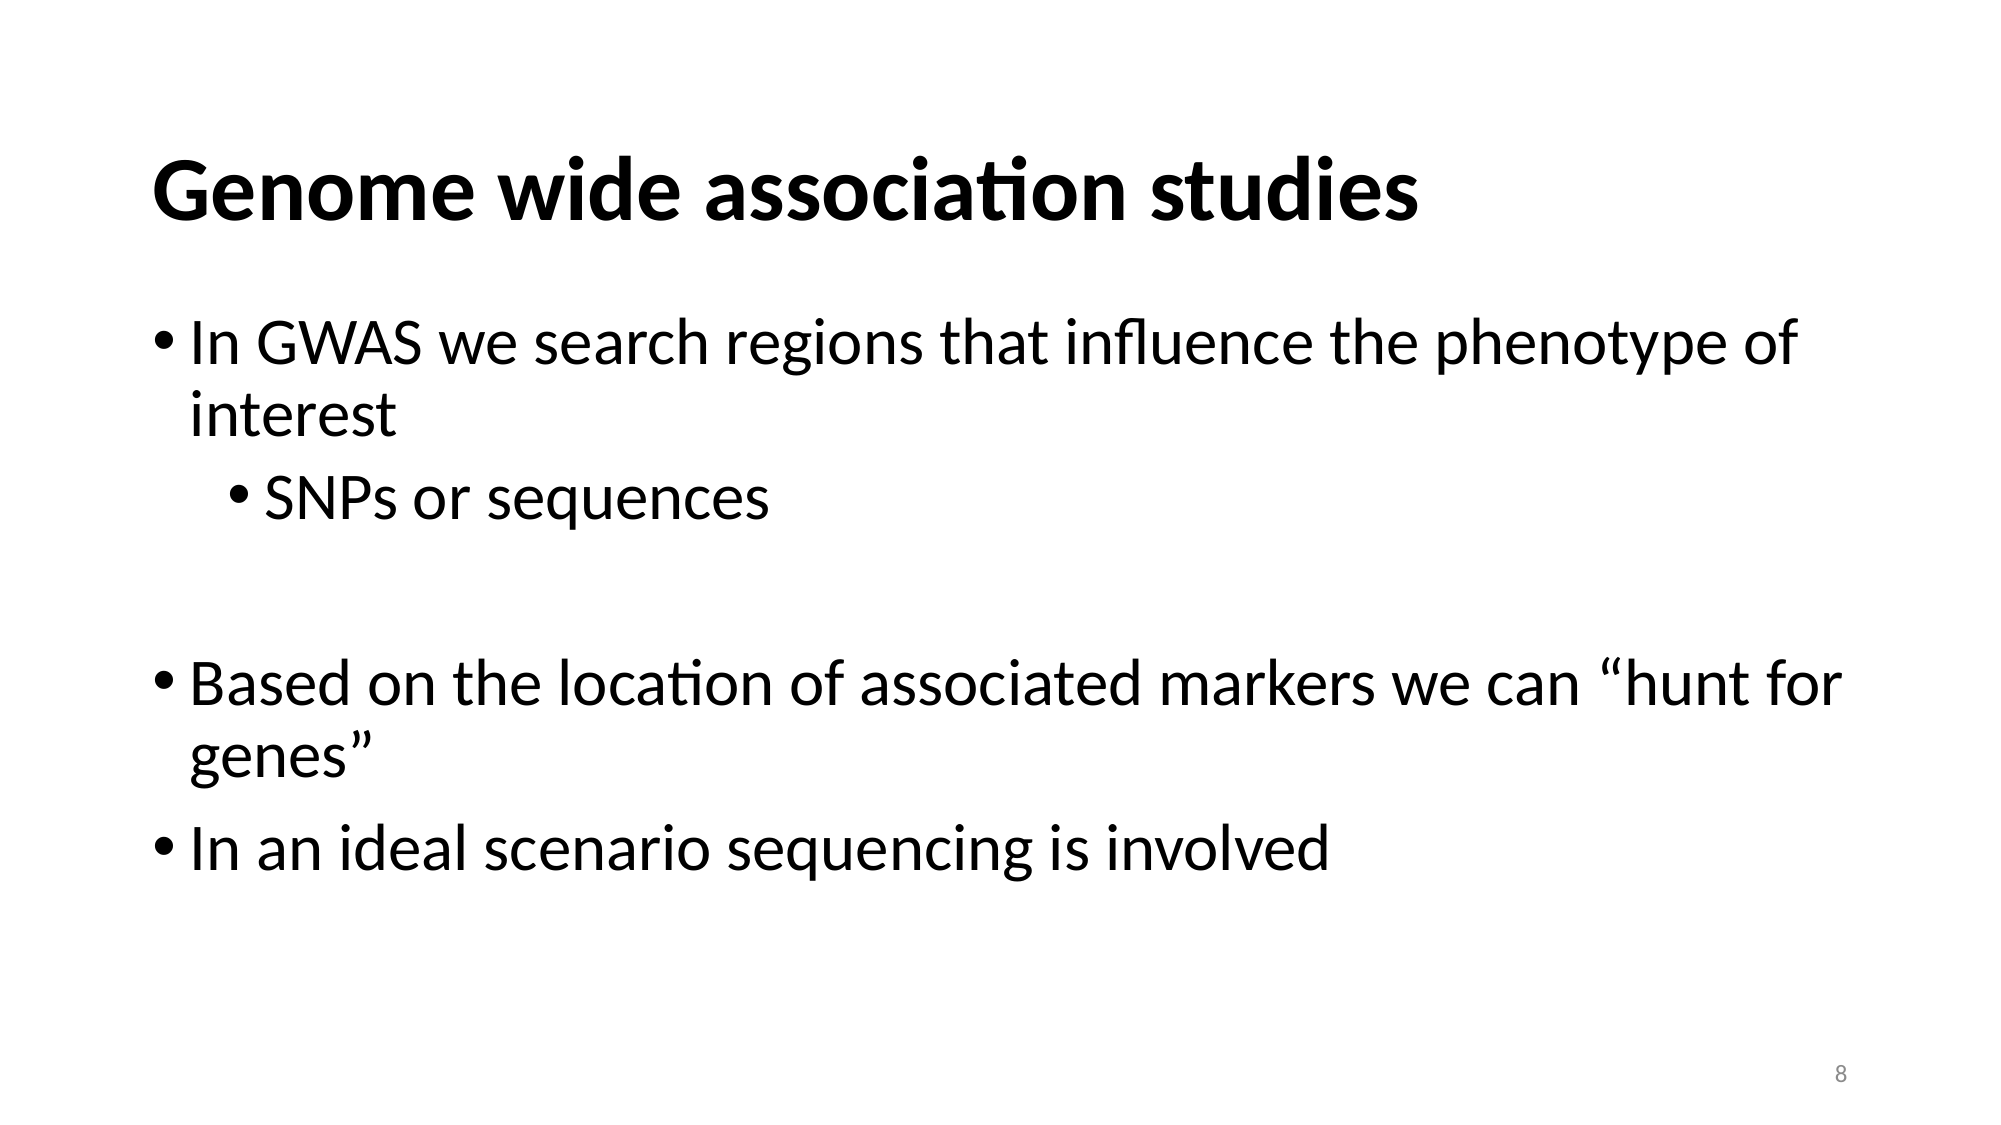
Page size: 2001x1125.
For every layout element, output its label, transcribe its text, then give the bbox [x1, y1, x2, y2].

list In GWAS we search regions that influence the phenotype of interest SNPs or sequences Based on the location of associated markers we can “hunt for genes” In an ideal scenario sequencing is involved [137, 299, 1863, 1014]
title Genome wide association studies [137, 96, 1482, 285]
slide_number 8 [1412, 1042, 1863, 1103]
